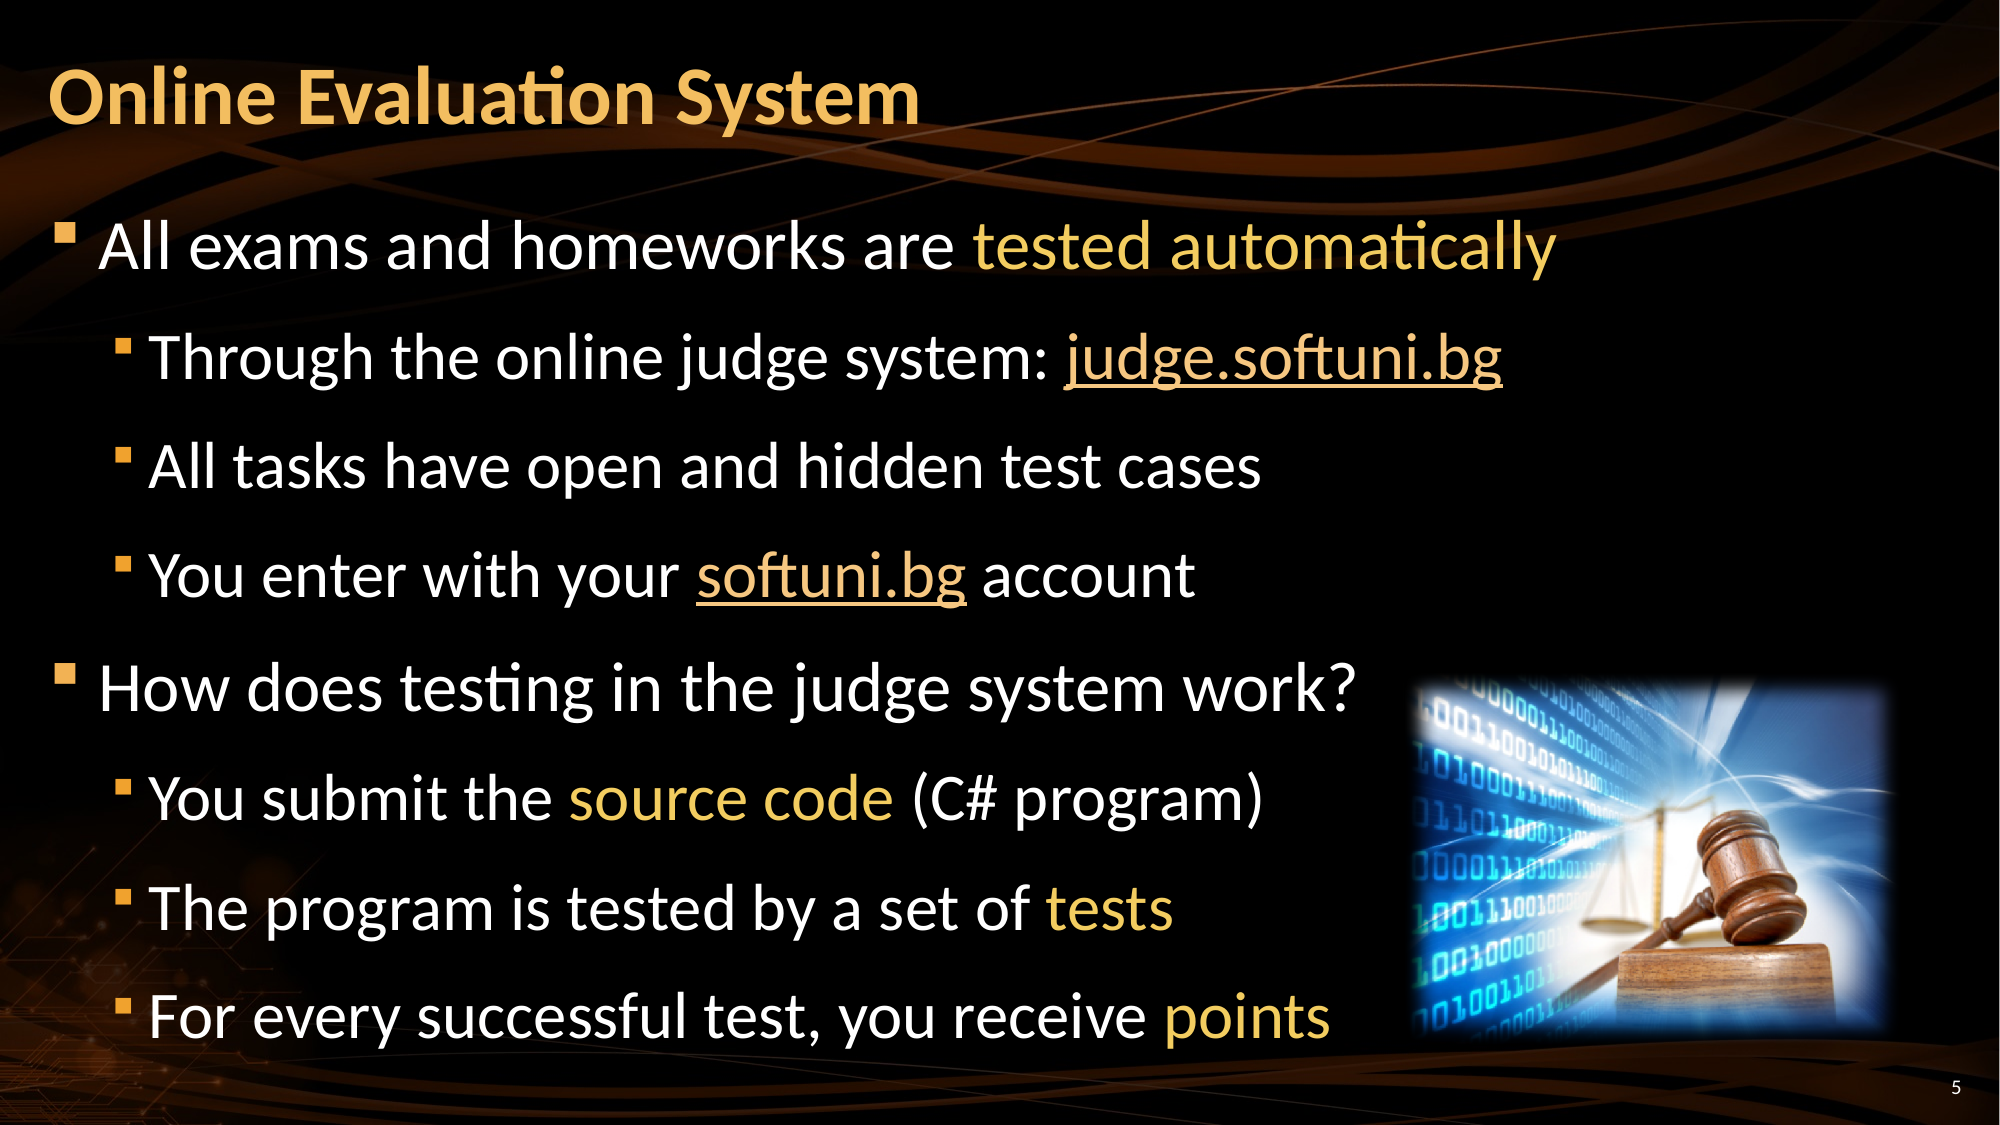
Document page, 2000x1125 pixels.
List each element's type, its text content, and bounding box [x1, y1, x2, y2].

title Online Evaluation System [30, 6, 1602, 189]
list All exams and homeworks are tested automatically Through the online judge system: judge.softuni.bg All tasks have open and hidden test cases You enter with your softuni.bg account How does testing in the judge system work? You submit the source code (C# program) The program is tested by a set of tests For every successful test, you receive points [31, 188, 1968, 1103]
picture [0, 0, 2000, 1125]
